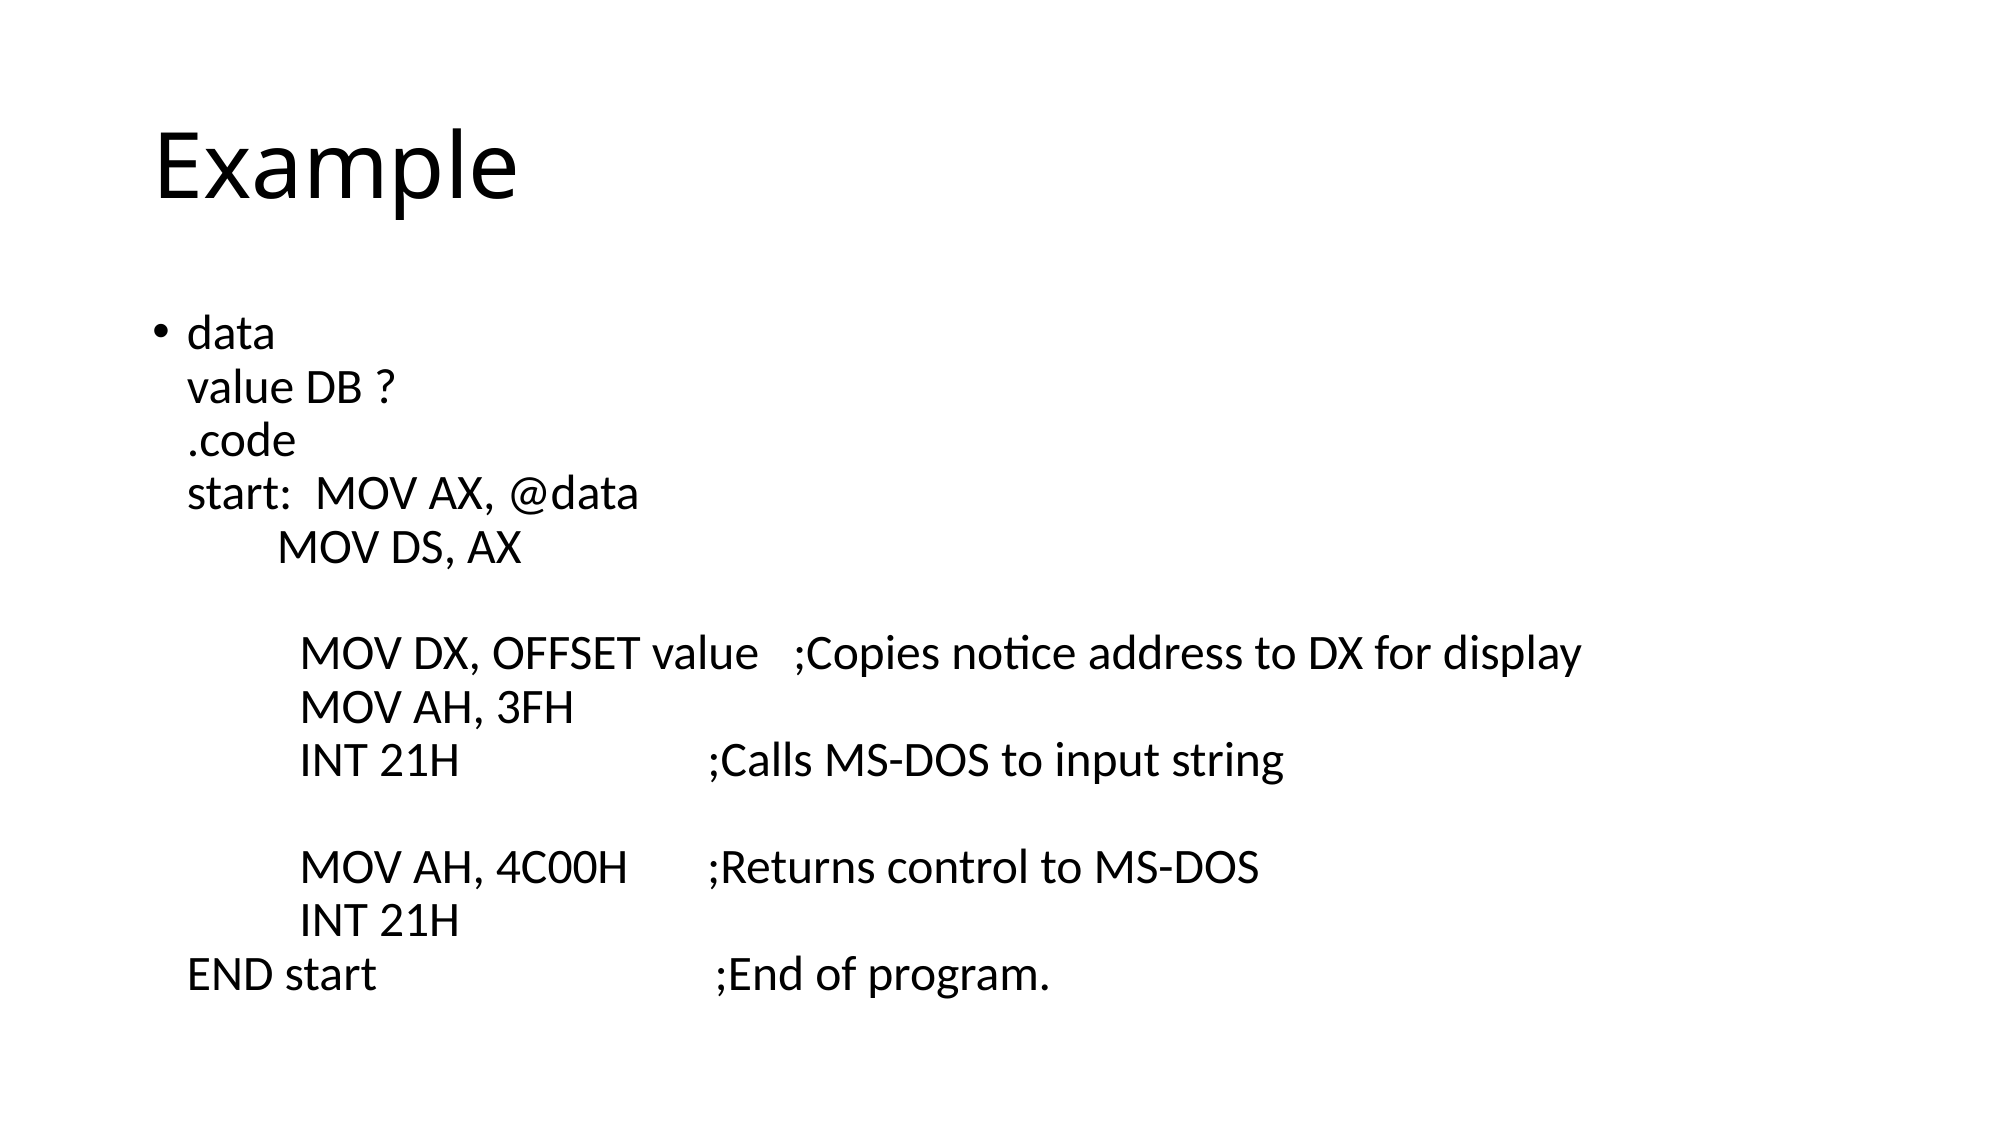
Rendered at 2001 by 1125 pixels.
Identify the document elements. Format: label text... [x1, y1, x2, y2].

list data value DB ? .code start: MOV AX, @data MOV DS, AX MOV DX, OFFSET value ;Copies notice address to DX for display MOV AH, 3FH INT 21H ;Calls MS-DOS to input string MOV AH, 4C00H ;Returns control to MS-DOS INT 21H END start ;End of program. [137, 299, 1863, 1014]
title Example [137, 59, 1863, 278]
